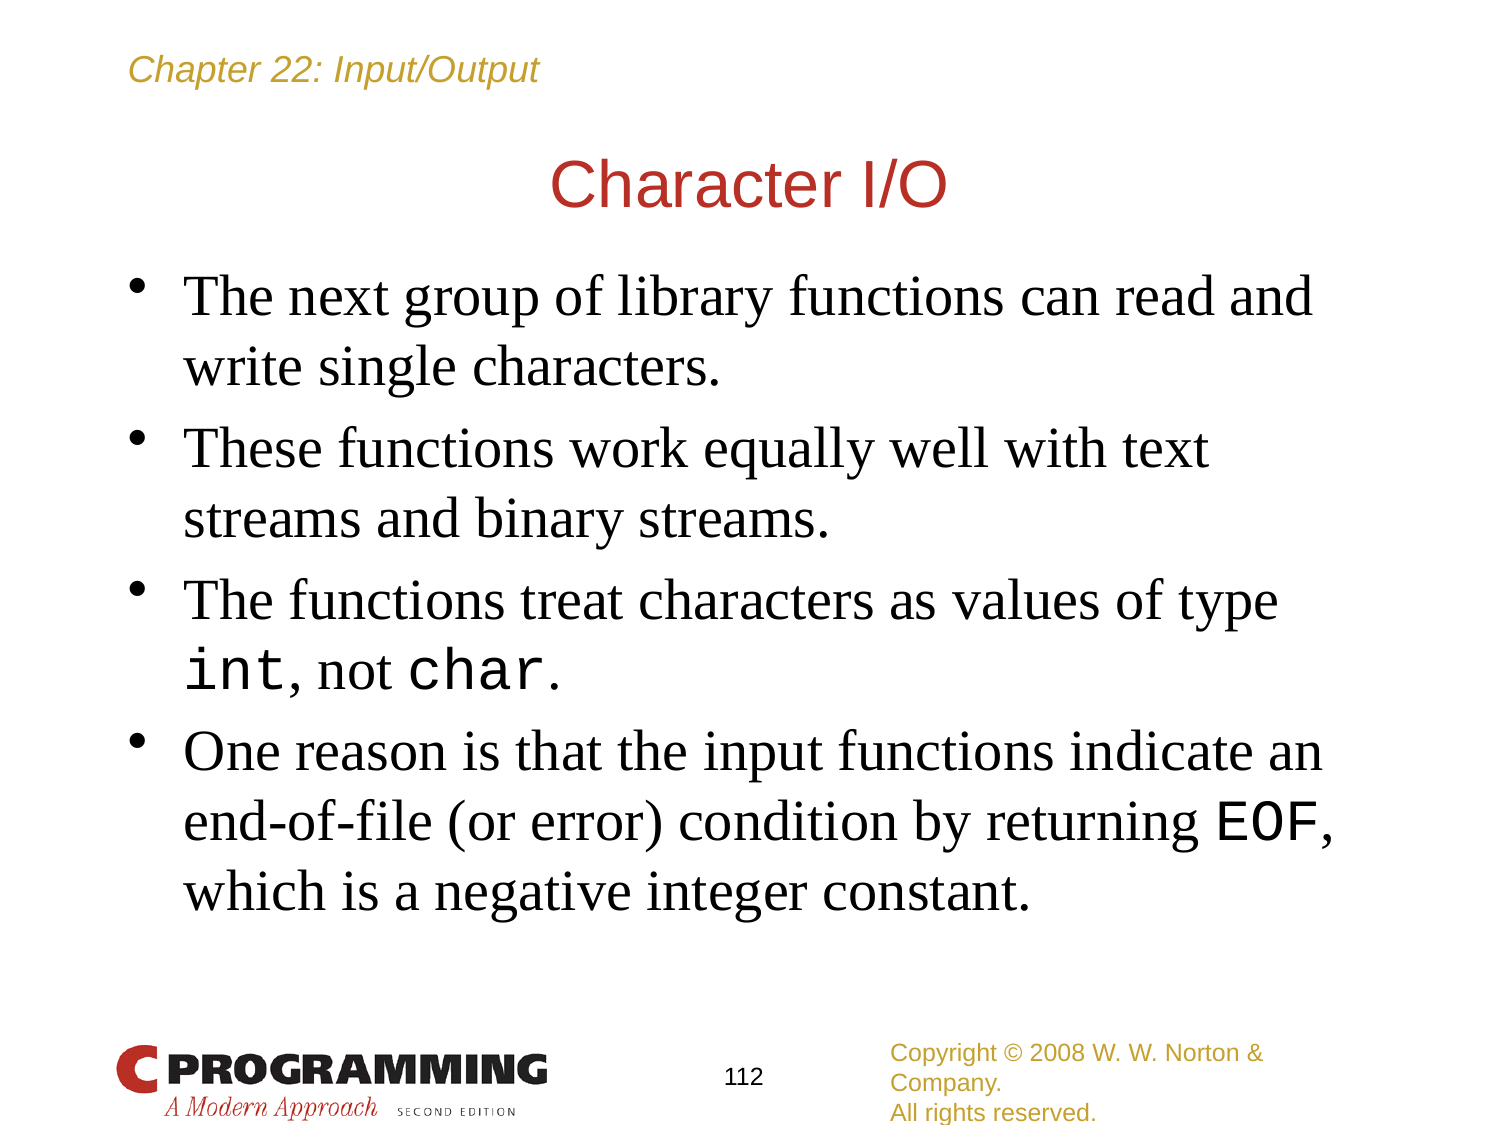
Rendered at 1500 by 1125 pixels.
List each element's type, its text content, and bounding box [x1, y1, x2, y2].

slide_number 112 [687, 1049, 801, 1101]
picture [112, 1041, 550, 1123]
list The next group of library functions can read and write single characters. These functions work equally well with text streams and binary streams. The functions treat characters as values of type int, not char. One reason is that the input functions indicate an end-of-file (or error) condition by returning EOF, which is a negative integer constant. [112, 249, 1388, 1038]
title Character I/O [112, 125, 1388, 238]
footer Copyright © 2008 W. W. Norton & Company. All rights reserved. [874, 1043, 1388, 1119]
